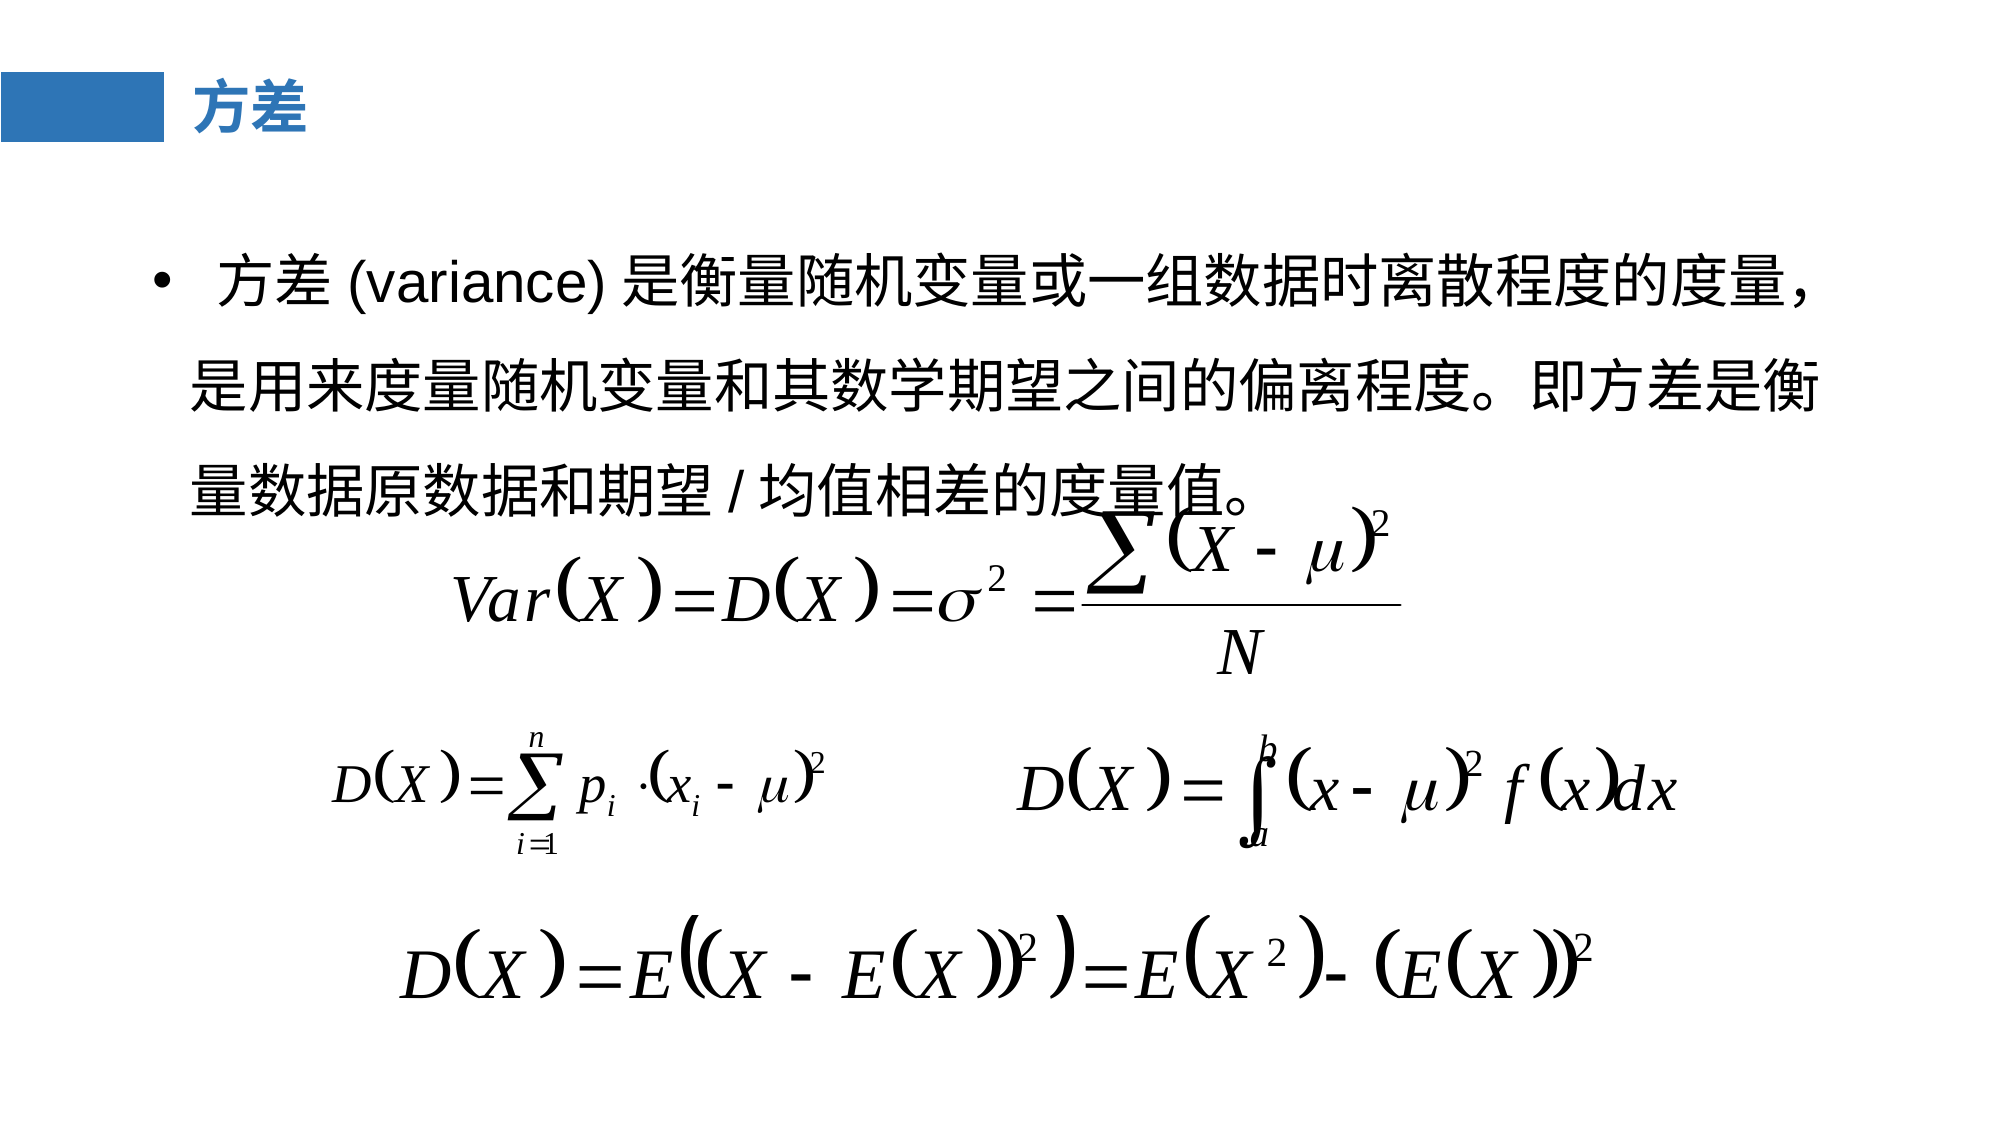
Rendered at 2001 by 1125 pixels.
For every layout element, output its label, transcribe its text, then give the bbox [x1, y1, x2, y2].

list 方差(variance)是衡量随机变量或一组数据时离散程度的度量，是用来度量随机变量和其数学期望之间的偏离程度。即方差是衡量数据原数据和期望/均值相差的度量值。 [137, 202, 1863, 1014]
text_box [1005, 717, 1686, 860]
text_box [323, 711, 841, 866]
title 方差 [177, 18, 1903, 203]
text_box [387, 915, 1606, 1028]
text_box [446, 493, 1415, 689]
